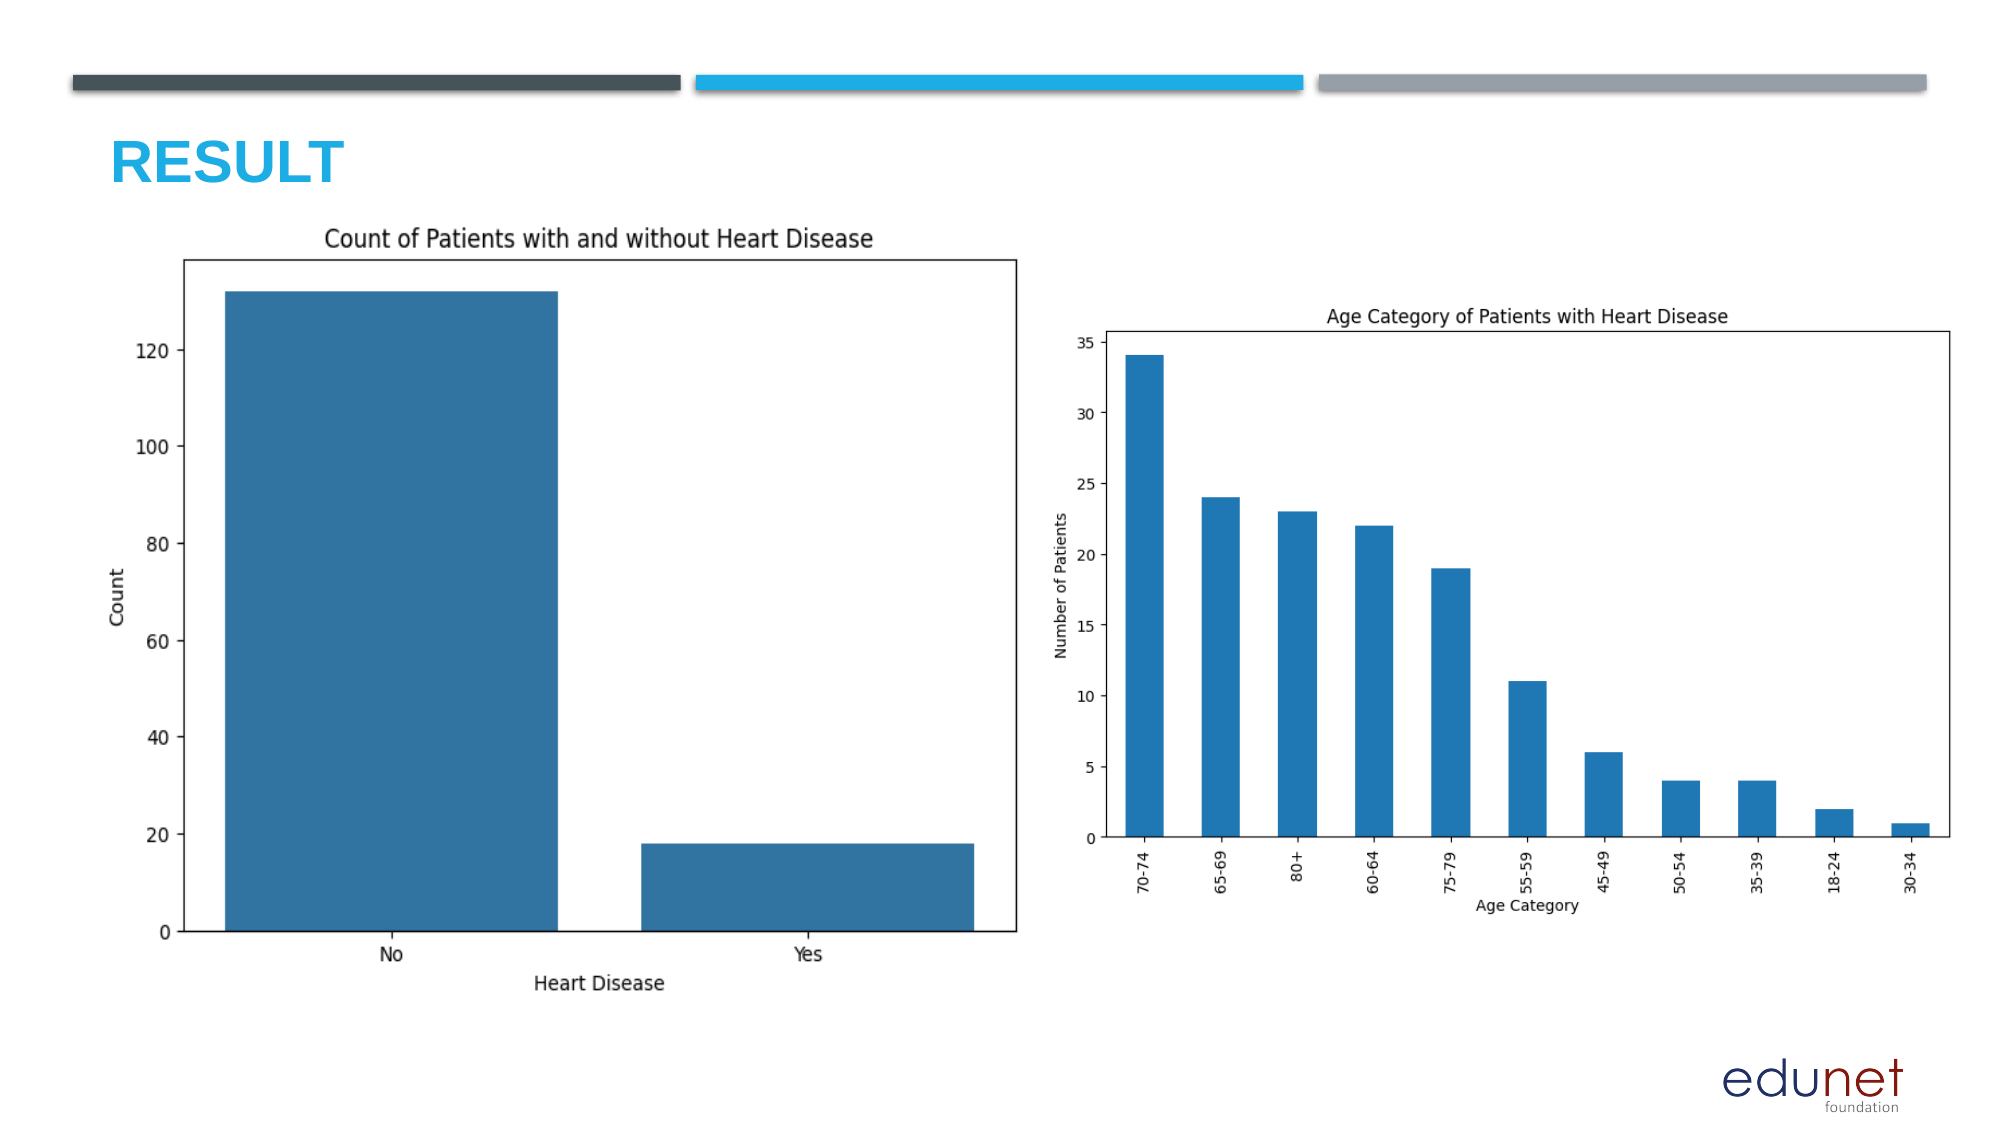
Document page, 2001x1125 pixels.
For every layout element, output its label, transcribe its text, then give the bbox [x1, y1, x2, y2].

title Result [95, 115, 1905, 203]
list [94, 212, 1029, 1009]
picture [1043, 296, 1959, 925]
picture [1719, 1056, 1905, 1116]
